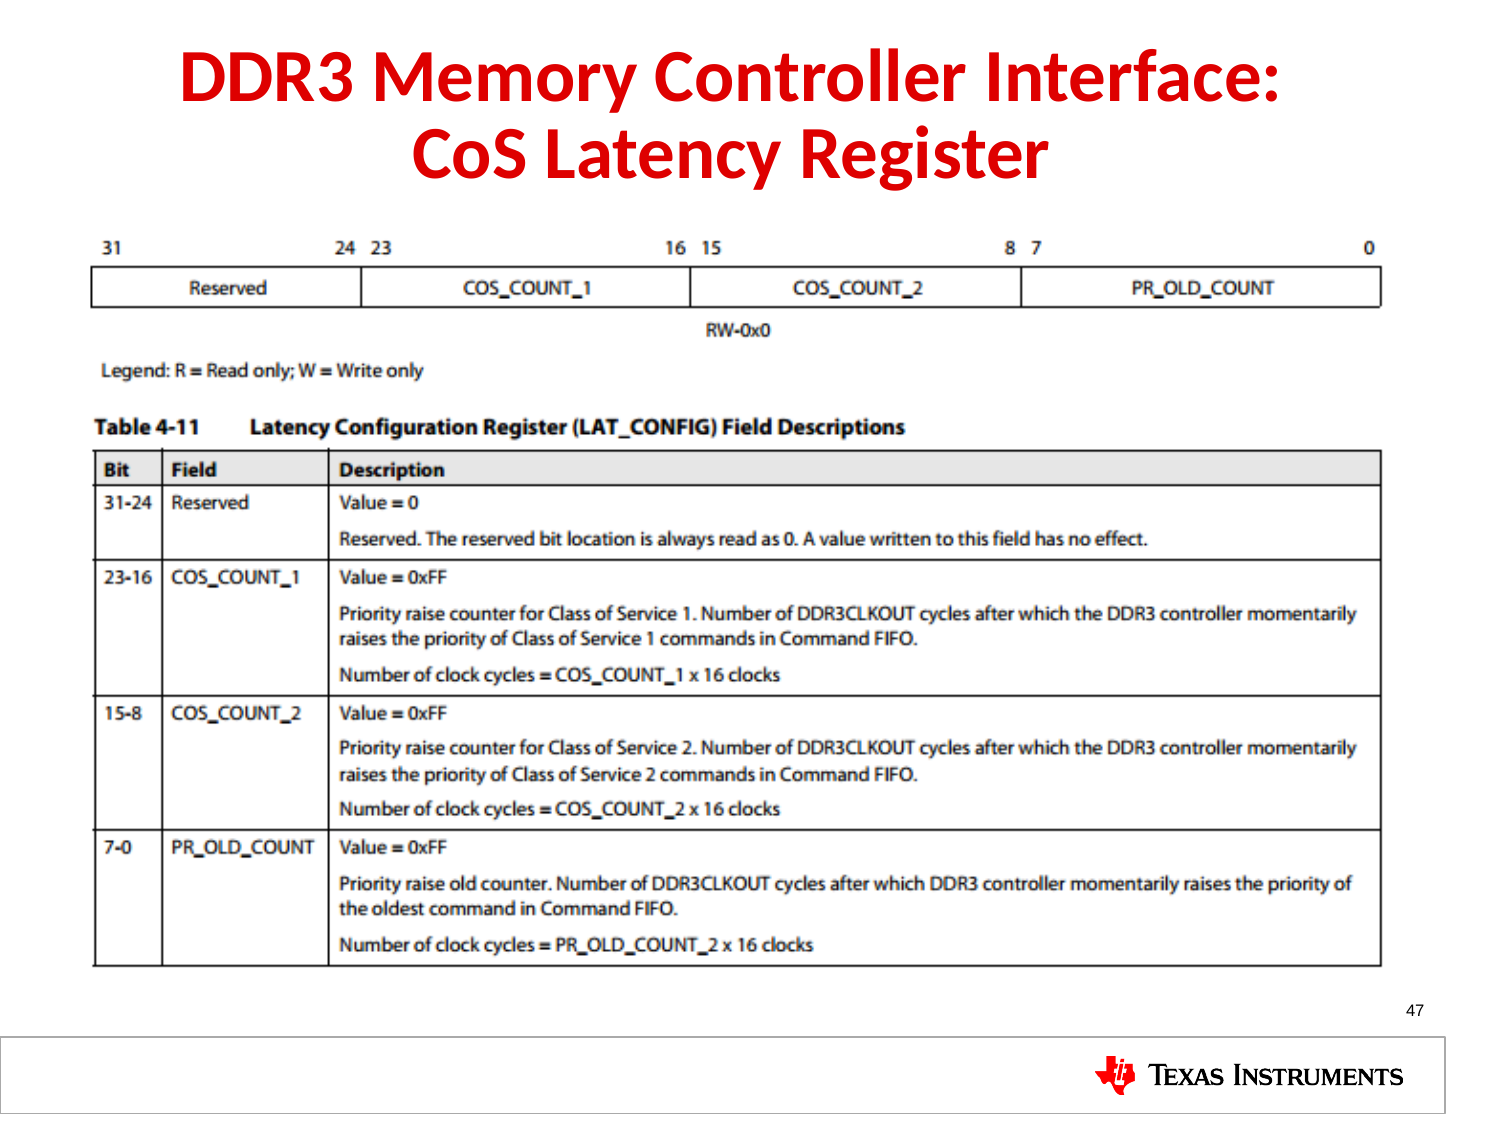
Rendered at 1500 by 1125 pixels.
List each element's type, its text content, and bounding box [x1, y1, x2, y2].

picture [89, 230, 1389, 973]
picture [1095, 1056, 1403, 1095]
title DDR3 Memory Controller Interface: CoS Latency Register [37, 23, 1426, 212]
slide_number 47 [1089, 992, 1440, 1027]
